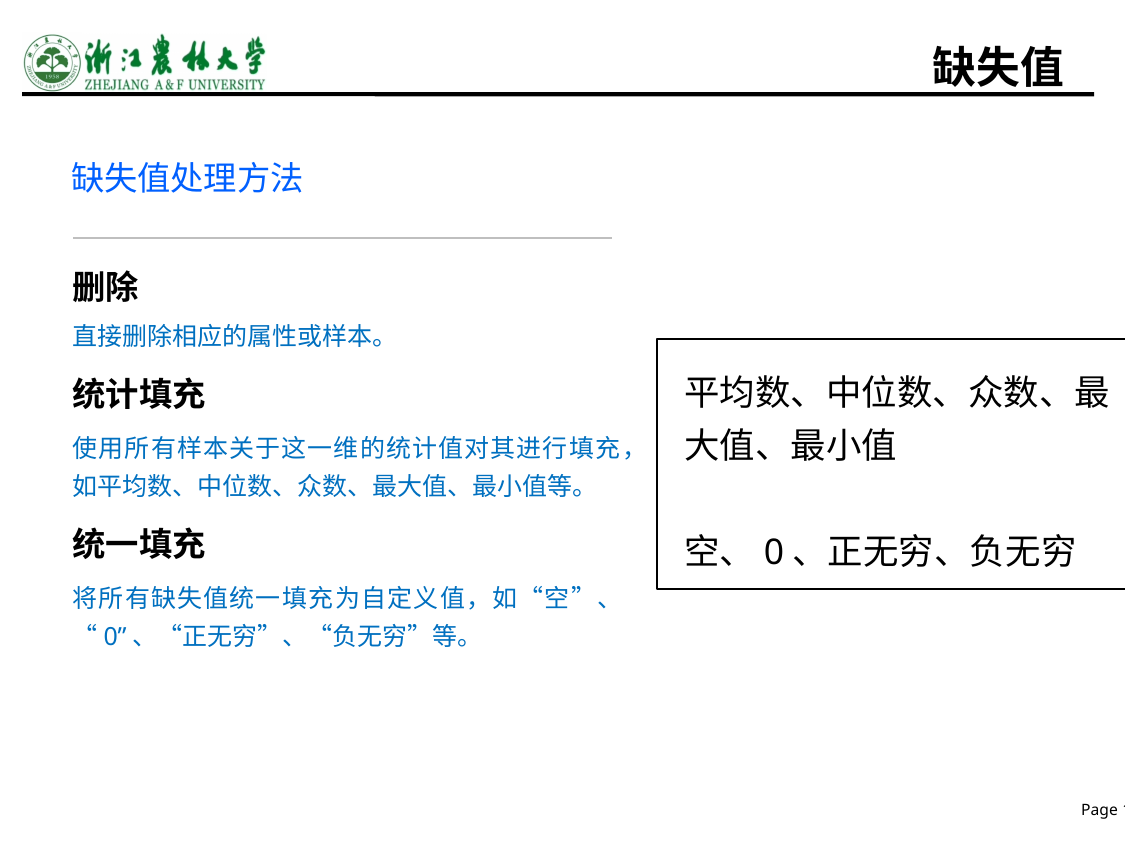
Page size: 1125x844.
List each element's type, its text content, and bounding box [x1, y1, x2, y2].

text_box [656, 338, 1125, 590]
picture [22, 32, 66, 92]
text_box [55, 149, 638, 844]
title 缺失值 [66, 32, 1079, 173]
